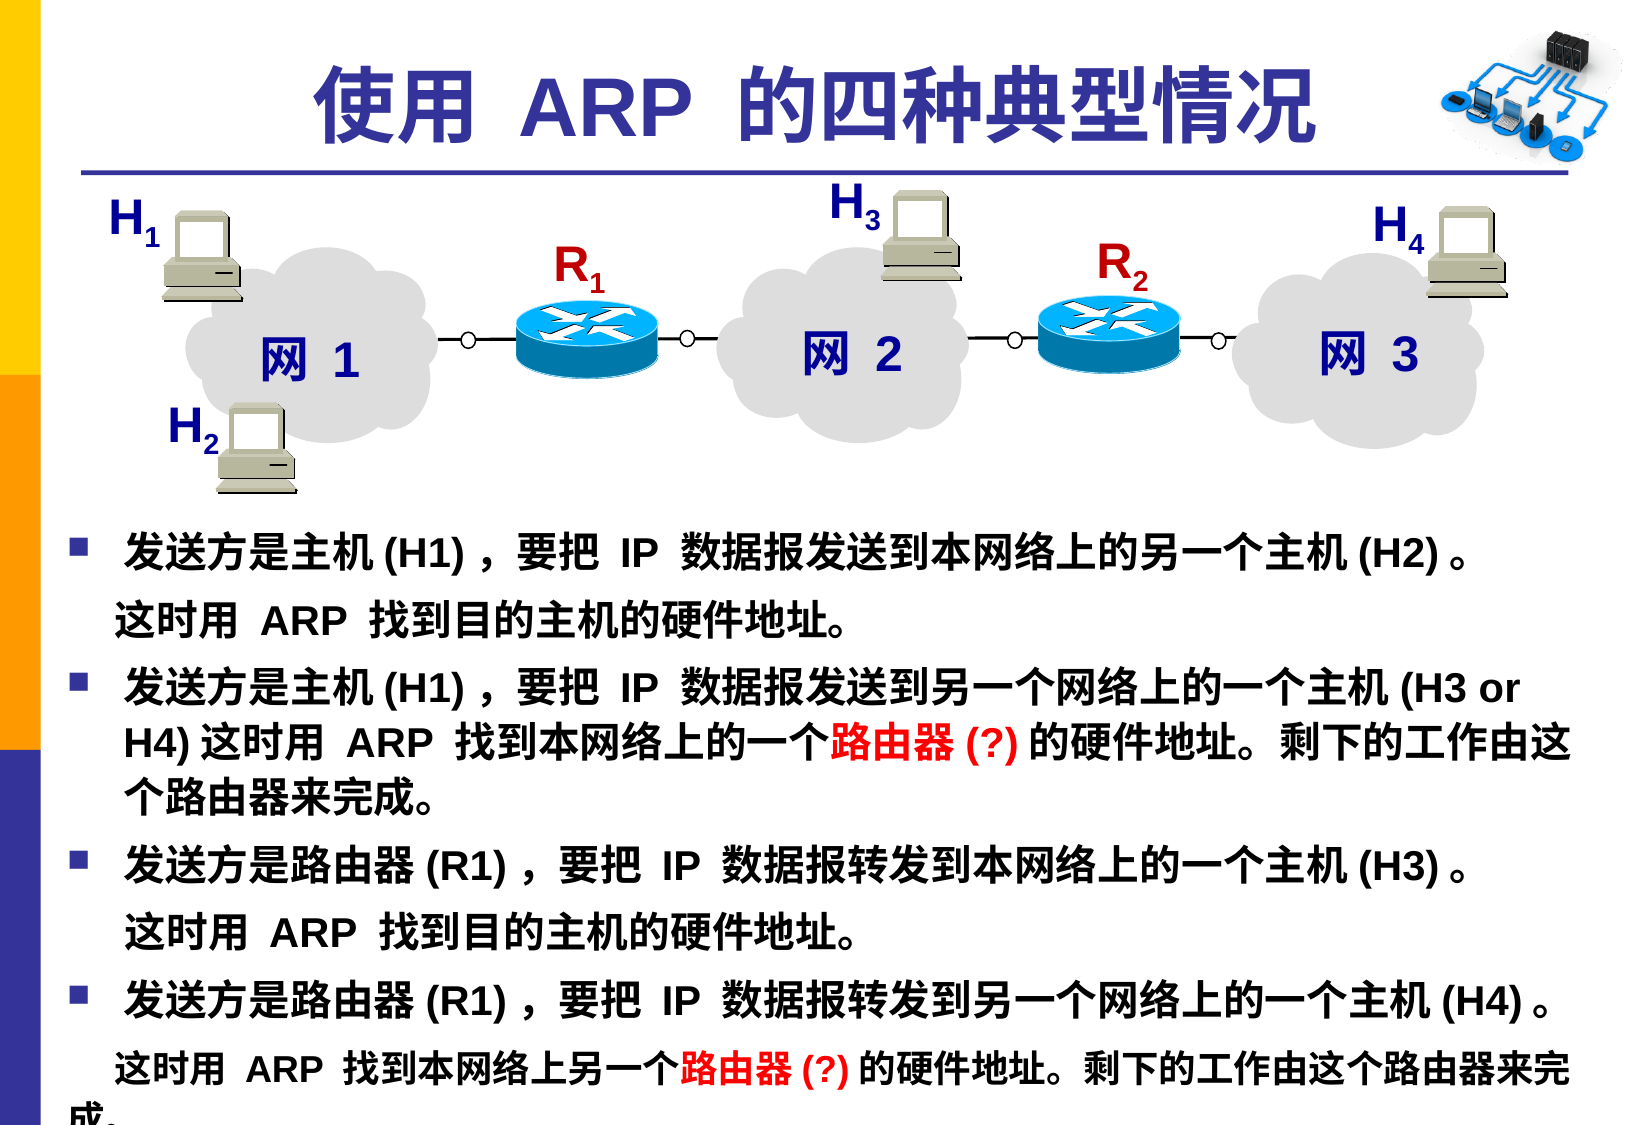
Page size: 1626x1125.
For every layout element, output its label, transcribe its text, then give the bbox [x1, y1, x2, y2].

title 使用 ARP 的四种典型情况 [81, 30, 1569, 161]
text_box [91, 160, 1510, 496]
picture [1510, 30, 1624, 165]
text_box 发送方是主机(H1)，要把 IP 数据报发送到本网络上的另一个主机(H2)。 这时用 ARP 找到目的主机的硬件地址。 发送方是主机(H1)，要把 IP 数据报发送到另一个网络上的一个主机(H3 or H4)这时用 ARP 找到本网络上的一个路由器(?)的硬件地址。剩下的工作由这个路由器来完成。 发送方是路由器(R1)，要把 IP 数据报转发到本网络上的一个主机(H3)。 这时用 ARP 找到目的主机的硬件地址。 发送方是路由器(R1)，要把 IP 数据报转发到另一个网络上的一个主机(H4)。 这时用 ARP 找到本网络上另一个路由器(?)的硬件地址。剩下的工作由这个路由器来完成。 [52, 513, 1600, 1106]
